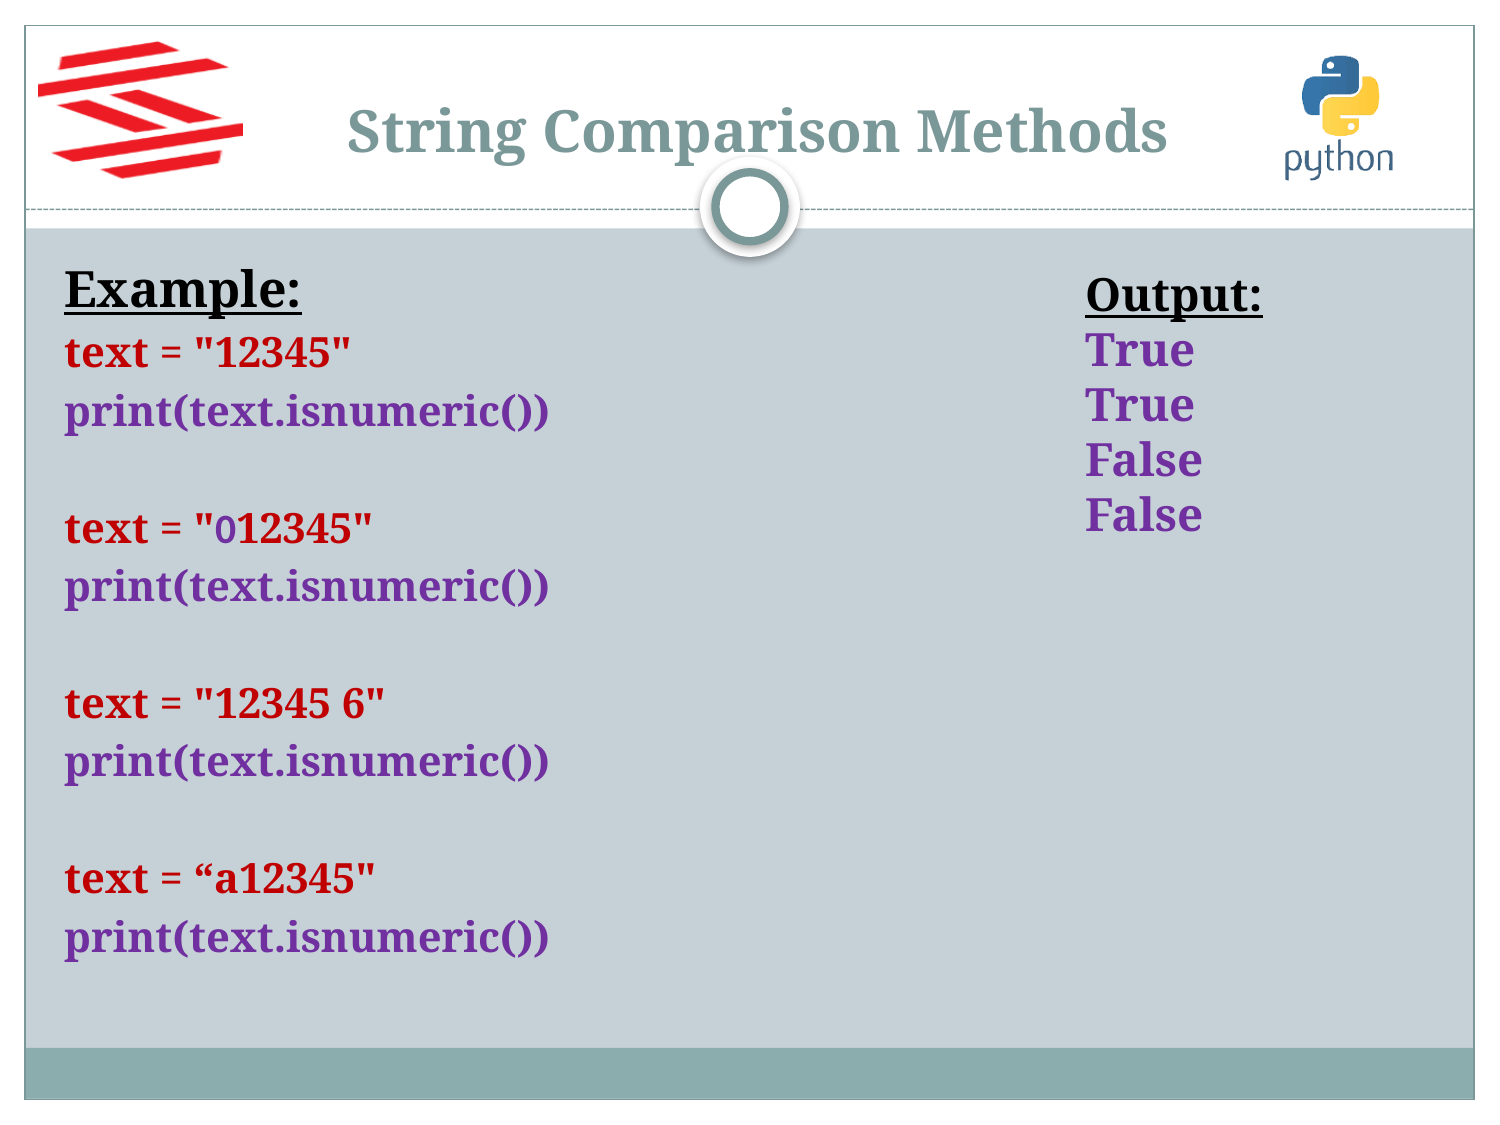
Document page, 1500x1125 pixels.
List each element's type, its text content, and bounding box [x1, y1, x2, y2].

text_box Output: True True False False [1070, 257, 1278, 548]
title String Comparison Methods [248, 46, 1459, 172]
picture [1206, 53, 1471, 186]
picture [37, 40, 243, 185]
list Example: text = "12345" print(text.isnumeric()) text = "012345" print(text.isnumeric()) text = "12345 6" print(text.isnumeric()) text = “a12345" print(text.isnumeric()) [49, 250, 1445, 1047]
